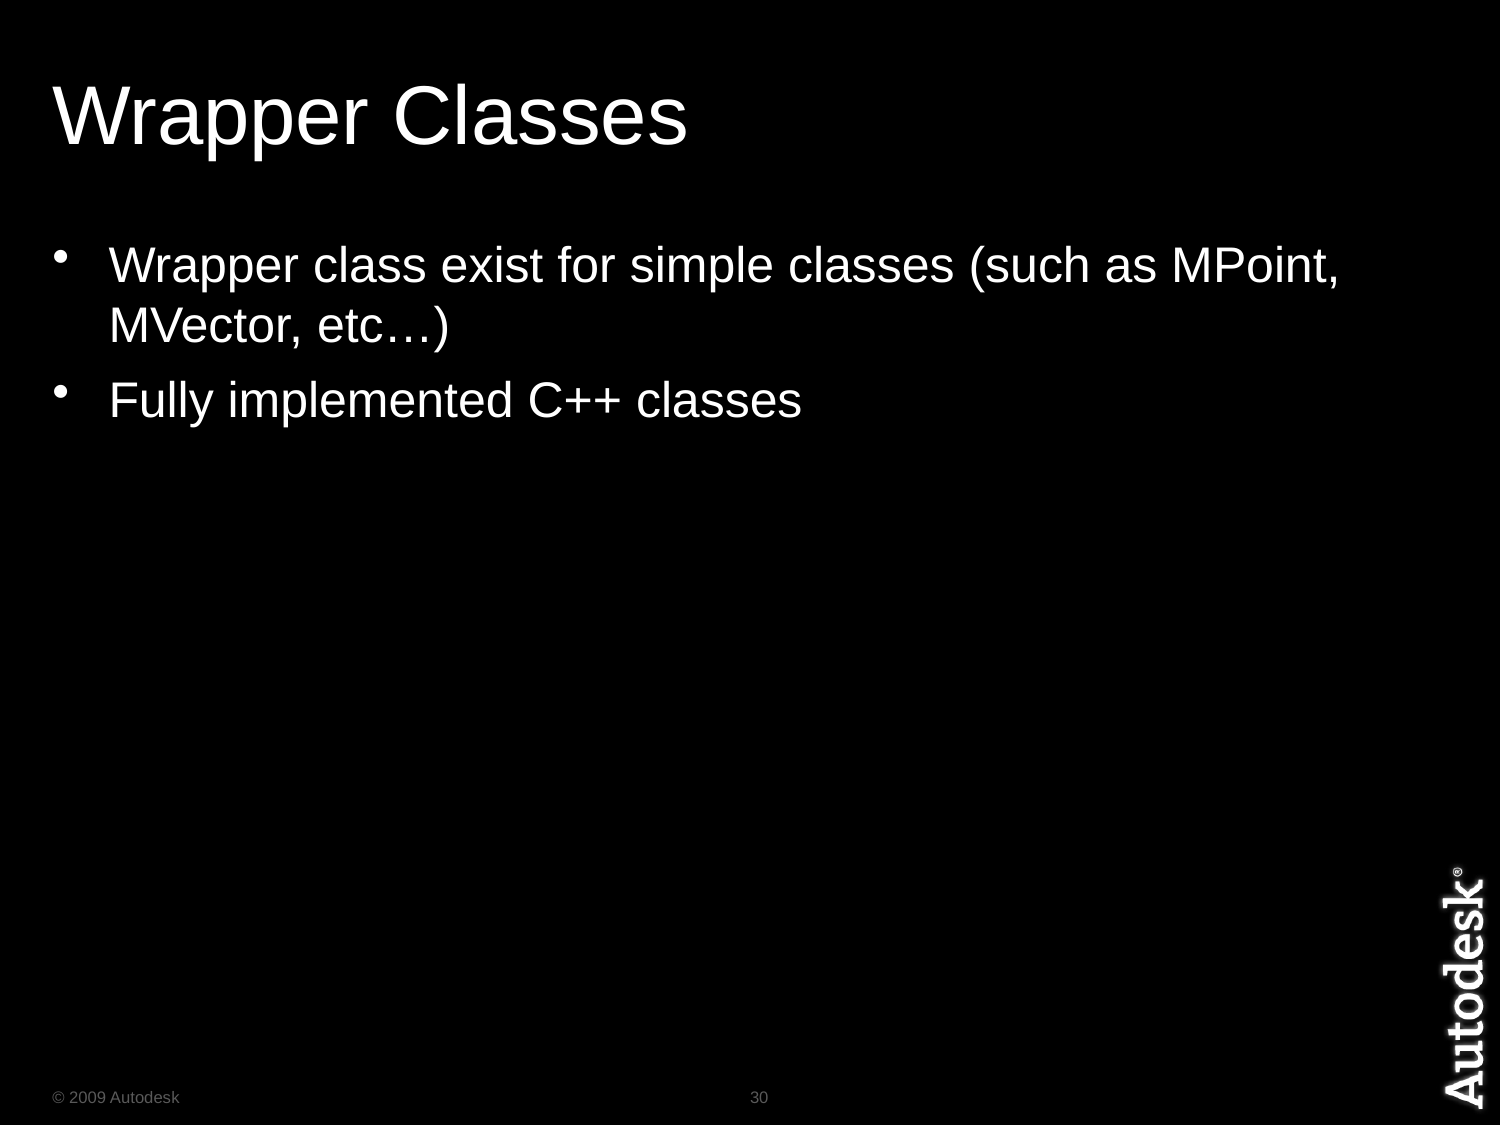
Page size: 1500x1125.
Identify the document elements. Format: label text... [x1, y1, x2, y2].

list Wrapper class exist for simple classes (such as MPoint, MVector, etc…) Fully implemented C++ classes [52, 231, 1401, 1073]
picture [1402, 0, 1500, 1125]
title Wrapper Classes [52, 22, 1401, 211]
